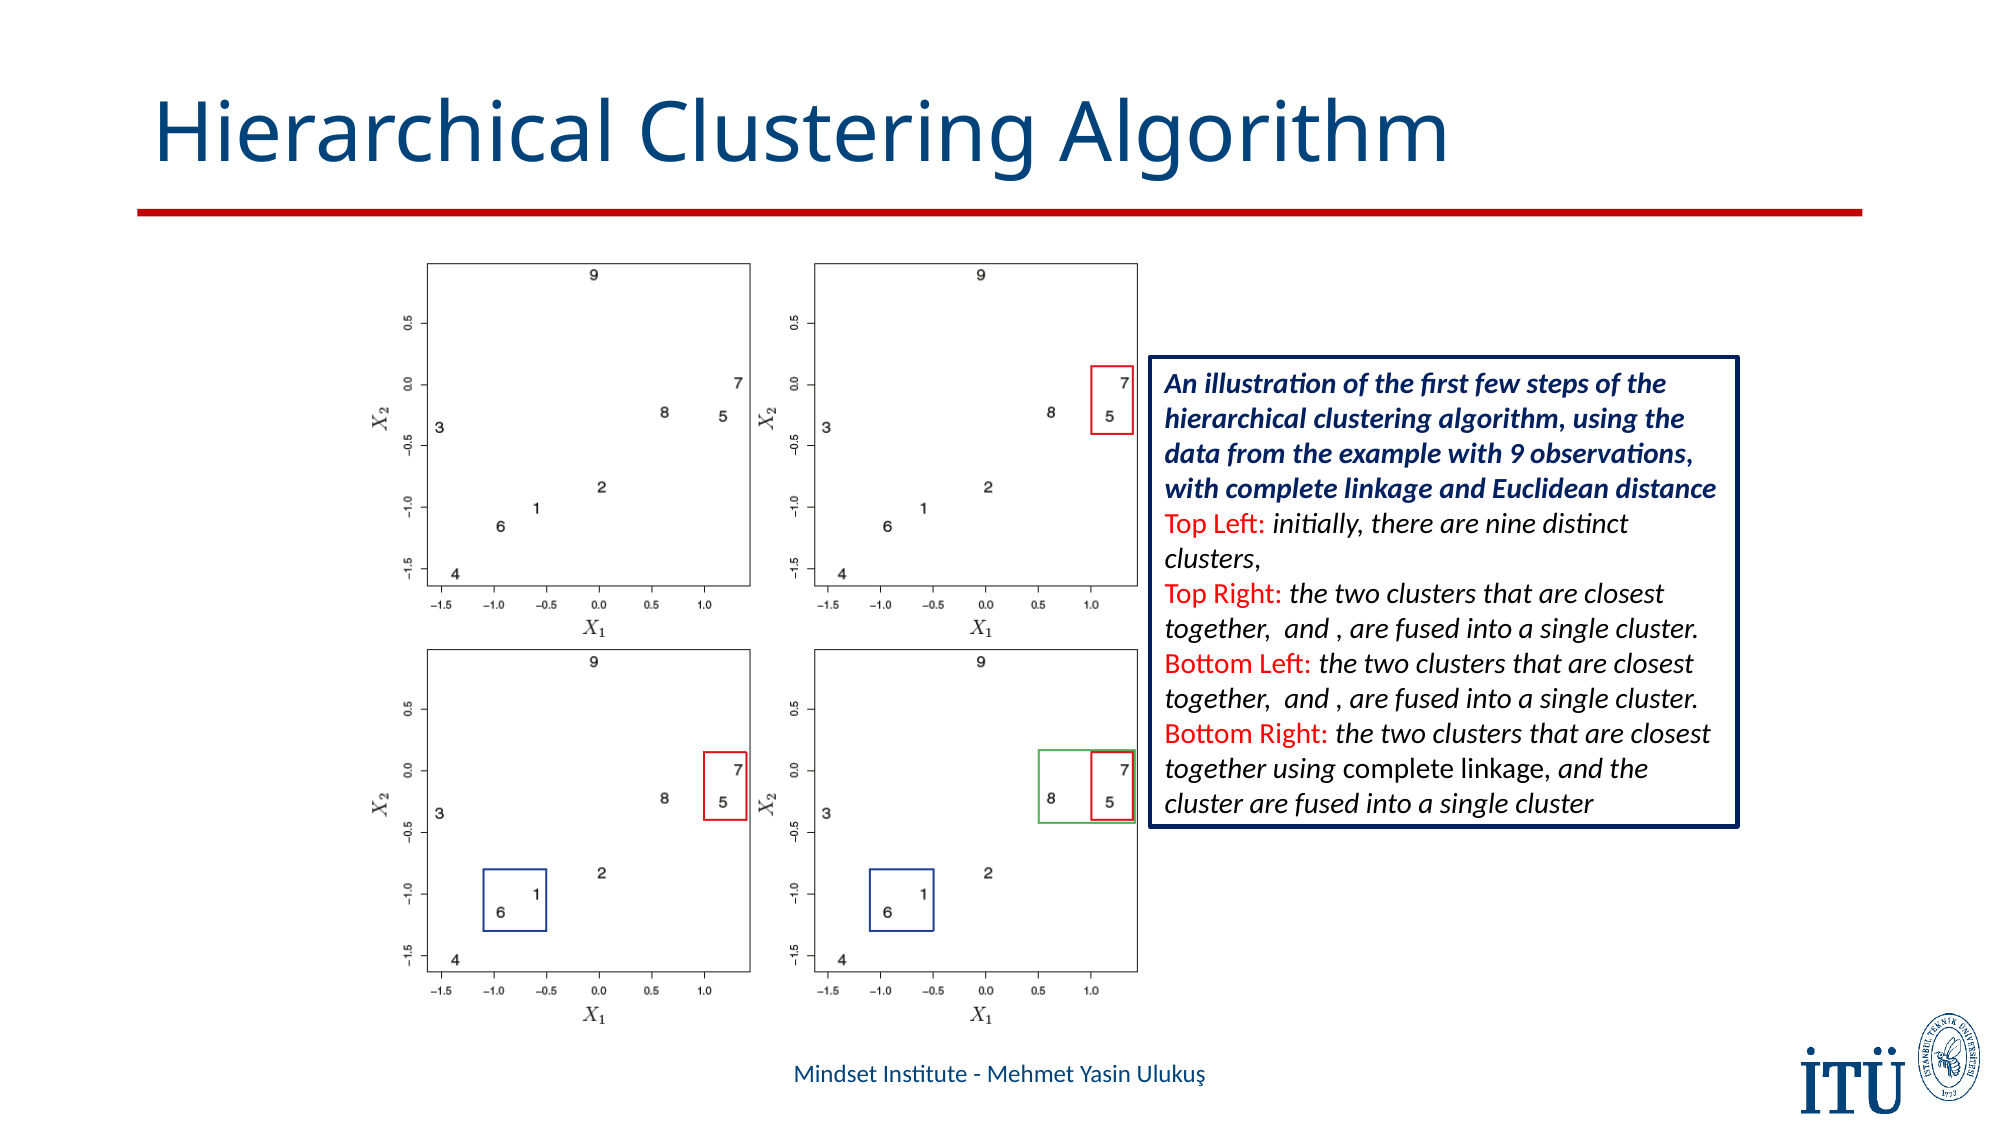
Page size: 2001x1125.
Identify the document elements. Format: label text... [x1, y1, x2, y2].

picture [1801, 1013, 1980, 1114]
title Hierarchical Clustering Algorithm [137, 59, 1863, 209]
footer Mindset Institute - Mehmet Yasin Ulukuş [662, 1042, 1338, 1103]
picture [348, 244, 1146, 1033]
